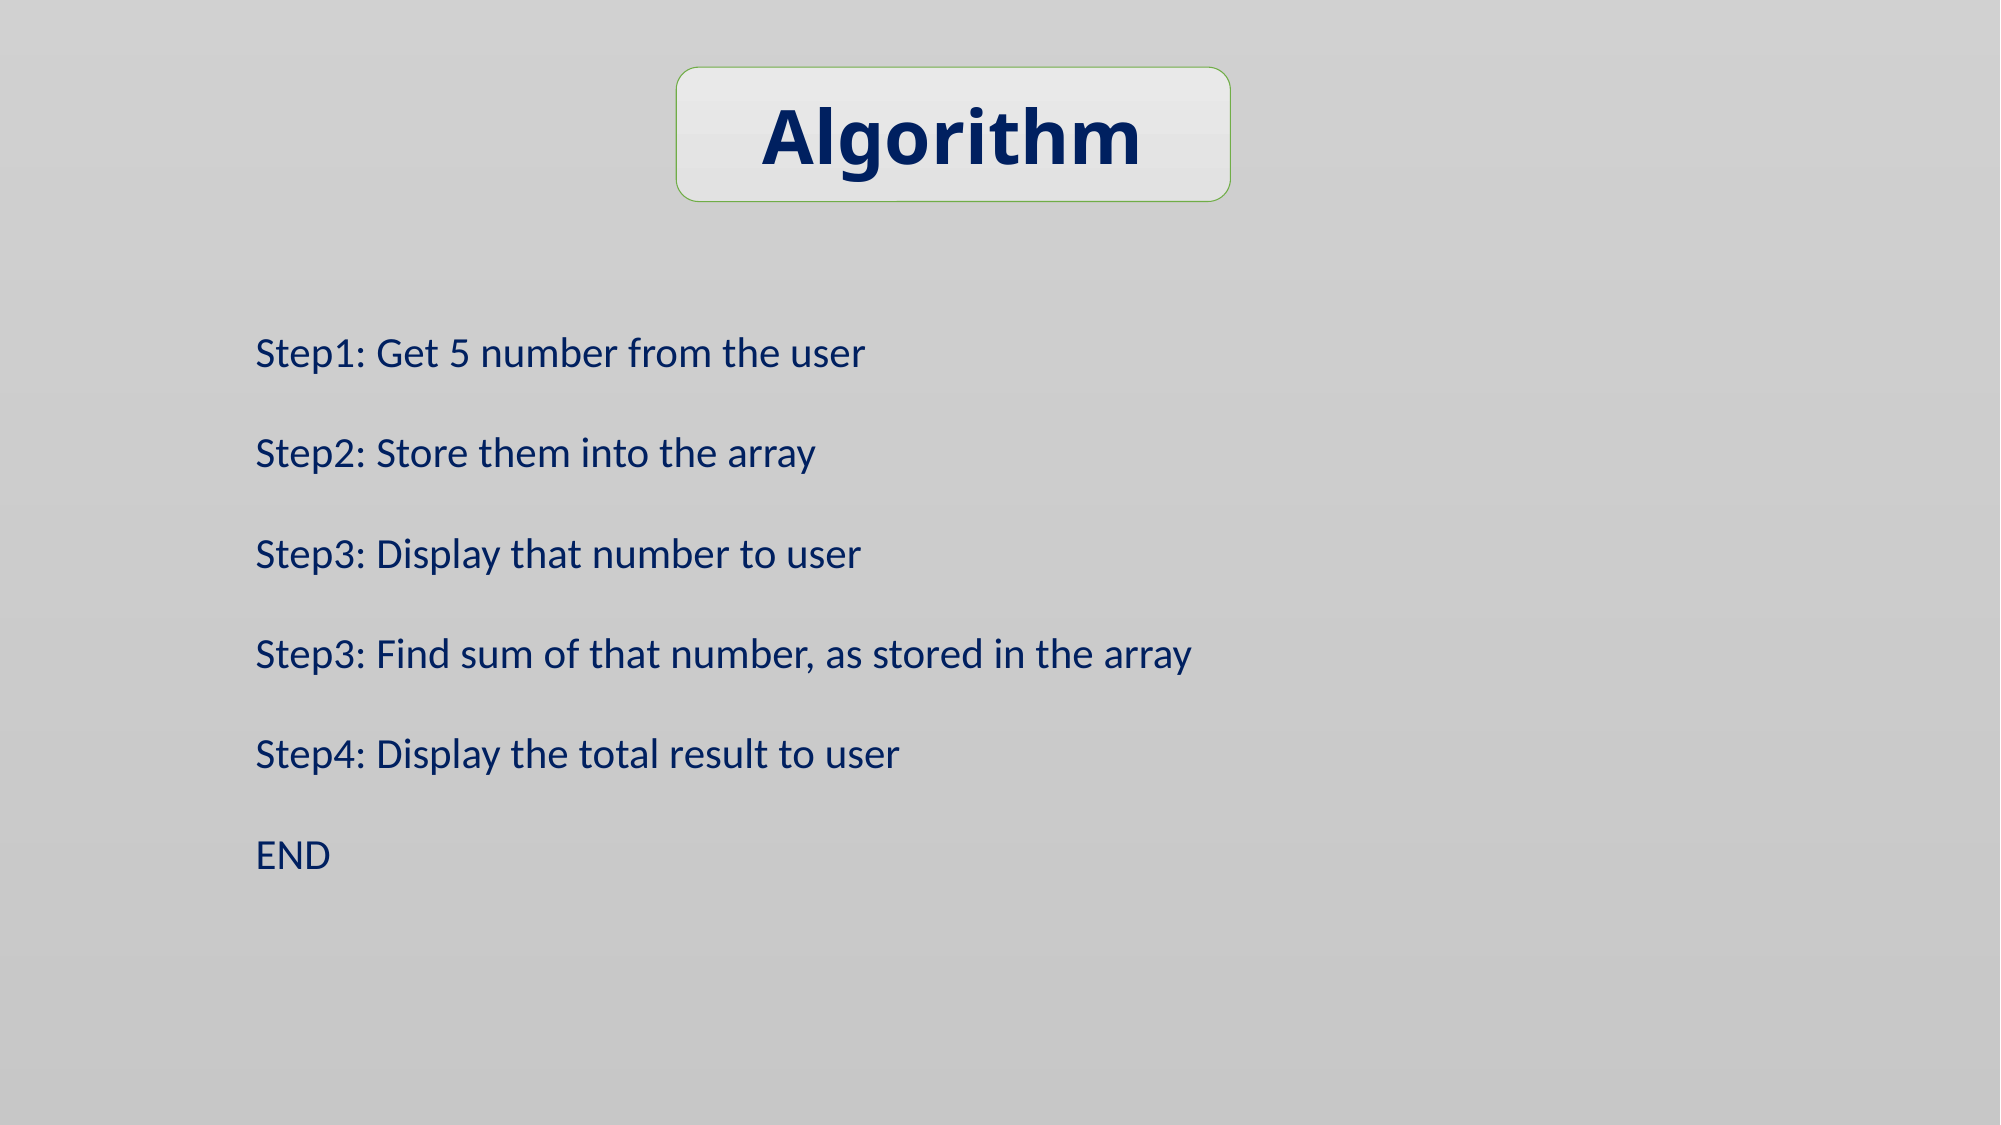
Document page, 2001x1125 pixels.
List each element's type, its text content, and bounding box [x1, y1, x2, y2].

subtitle Step1: Get 5 number from the user Step2: Store them into the array Step3: Display that number to user Step3: Find sum of that number, as stored in the array Step4: Display the total result to user END [240, 286, 1741, 889]
text_box Algorithm [675, 66, 1231, 203]
